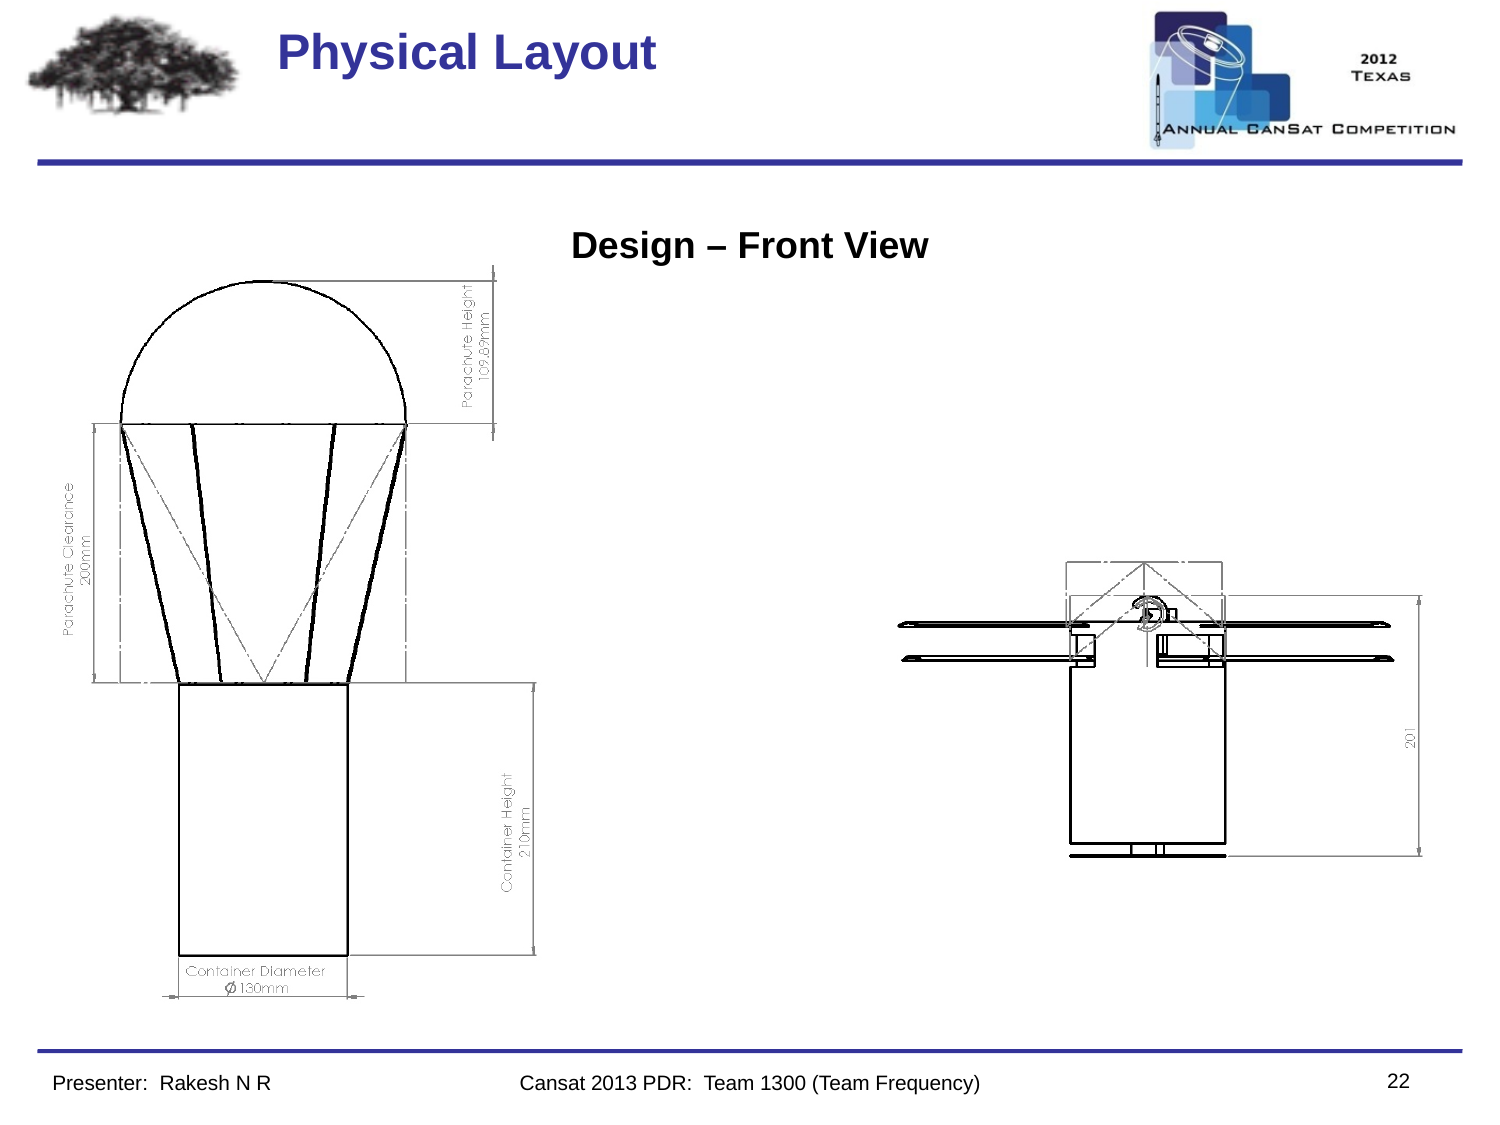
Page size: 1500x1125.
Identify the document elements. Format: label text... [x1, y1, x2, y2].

picture [0, 12, 270, 151]
text_box Presenter: Rakesh N R [37, 1062, 413, 1103]
slide_number 22 [1312, 1059, 1425, 1100]
footer Cansat 2013 PDR: Team 1300 (Team Frequency) [450, 1062, 1050, 1103]
picture [0, 213, 1500, 1050]
text_box Physical Layout [271, 12, 1238, 150]
picture [1142, 1, 1463, 157]
